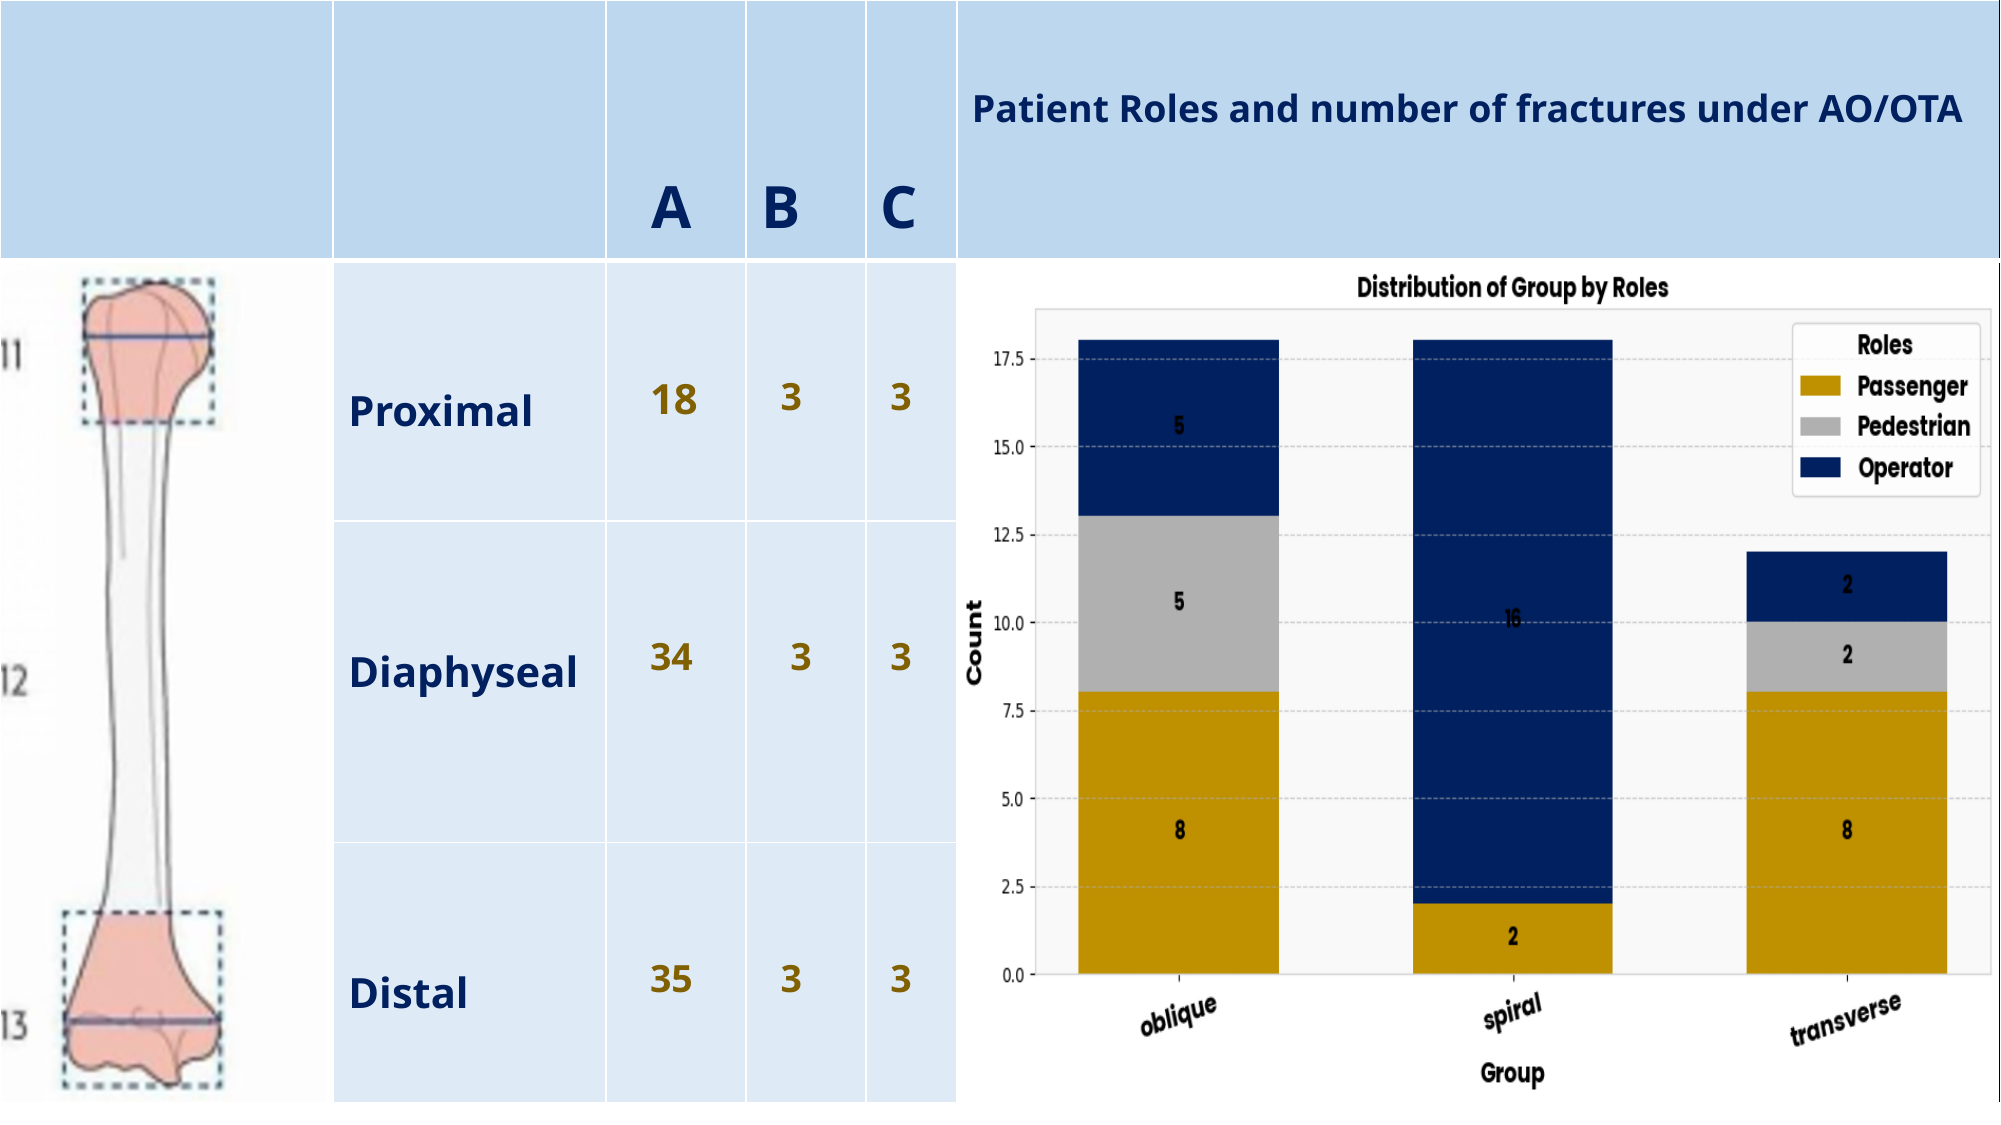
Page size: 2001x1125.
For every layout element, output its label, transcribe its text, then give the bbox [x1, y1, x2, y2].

table_header [334, 1, 605, 258]
table_cell Proximal [334, 263, 605, 520]
table_header [1, 1, 332, 258]
table_cell 3 [747, 263, 865, 520]
table_cell 3 [747, 843, 865, 1102]
table_header A [607, 1, 745, 258]
table_header Patient Roles and number of fractures under AO/OTA [958, 1, 1999, 258]
table_cell Diaphyseal [334, 522, 605, 842]
table_cell Distal [334, 843, 605, 1102]
table_cell [958, 263, 1999, 1102]
table_cell 3 [867, 263, 956, 520]
table_cell 18 [607, 263, 745, 520]
table_cell 3 [867, 522, 956, 842]
table_cell [1, 263, 332, 1102]
table_header C [867, 1, 956, 258]
table_cell 3 [867, 843, 956, 1102]
table_cell 3 [747, 522, 865, 842]
table_header B [747, 1, 865, 258]
table_cell 35 [607, 843, 745, 1102]
table_cell 34 [607, 522, 745, 842]
